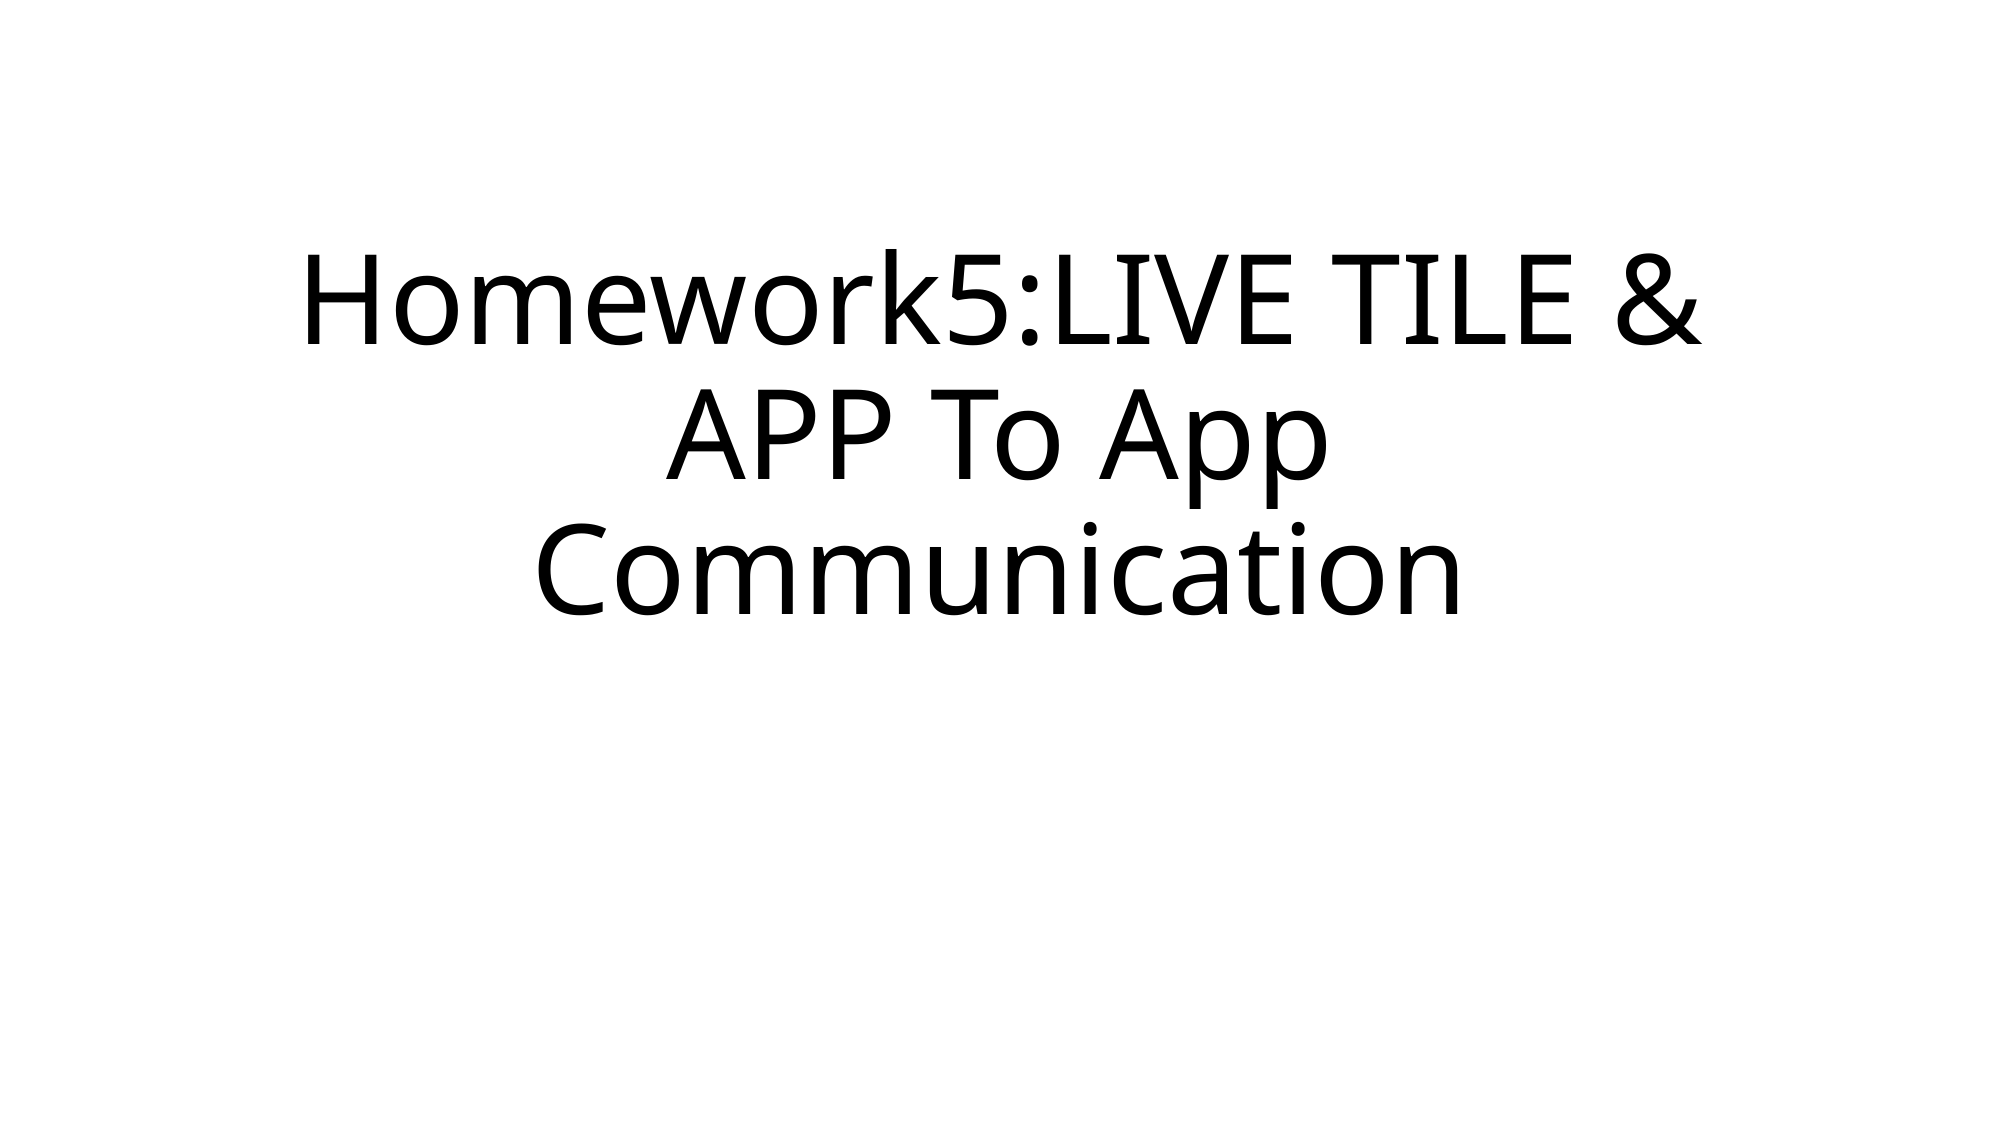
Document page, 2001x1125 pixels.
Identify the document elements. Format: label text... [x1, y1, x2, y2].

title Homework5:LIVE TILE & APP To App Communication [249, 257, 1750, 649]
